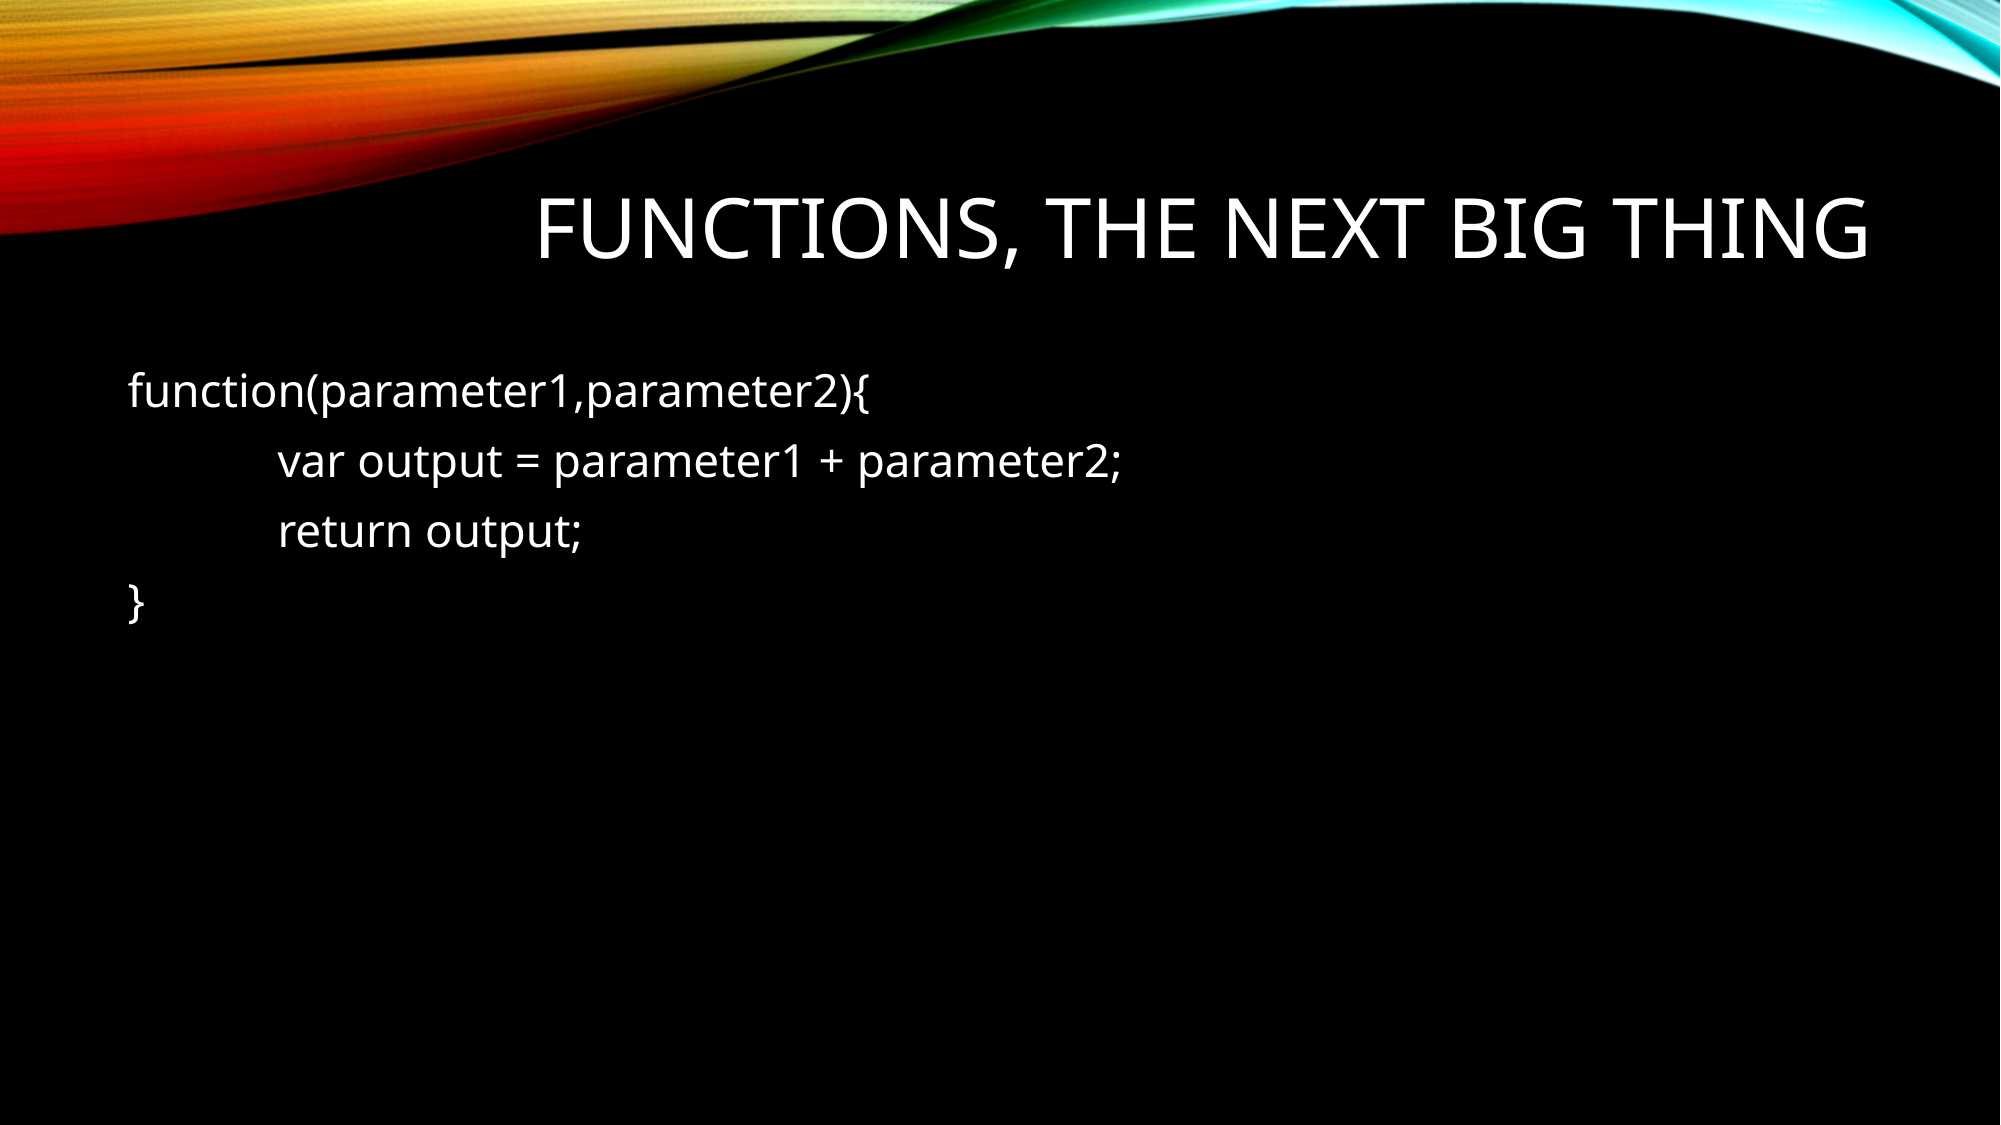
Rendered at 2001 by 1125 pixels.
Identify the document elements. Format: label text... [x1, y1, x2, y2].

title Functions, the next big thing [474, 125, 1888, 338]
picture [0, 0, 2000, 237]
list function(parameter1,parameter2){ var output = parameter1 + parameter2; return output; } [112, 360, 1888, 1021]
